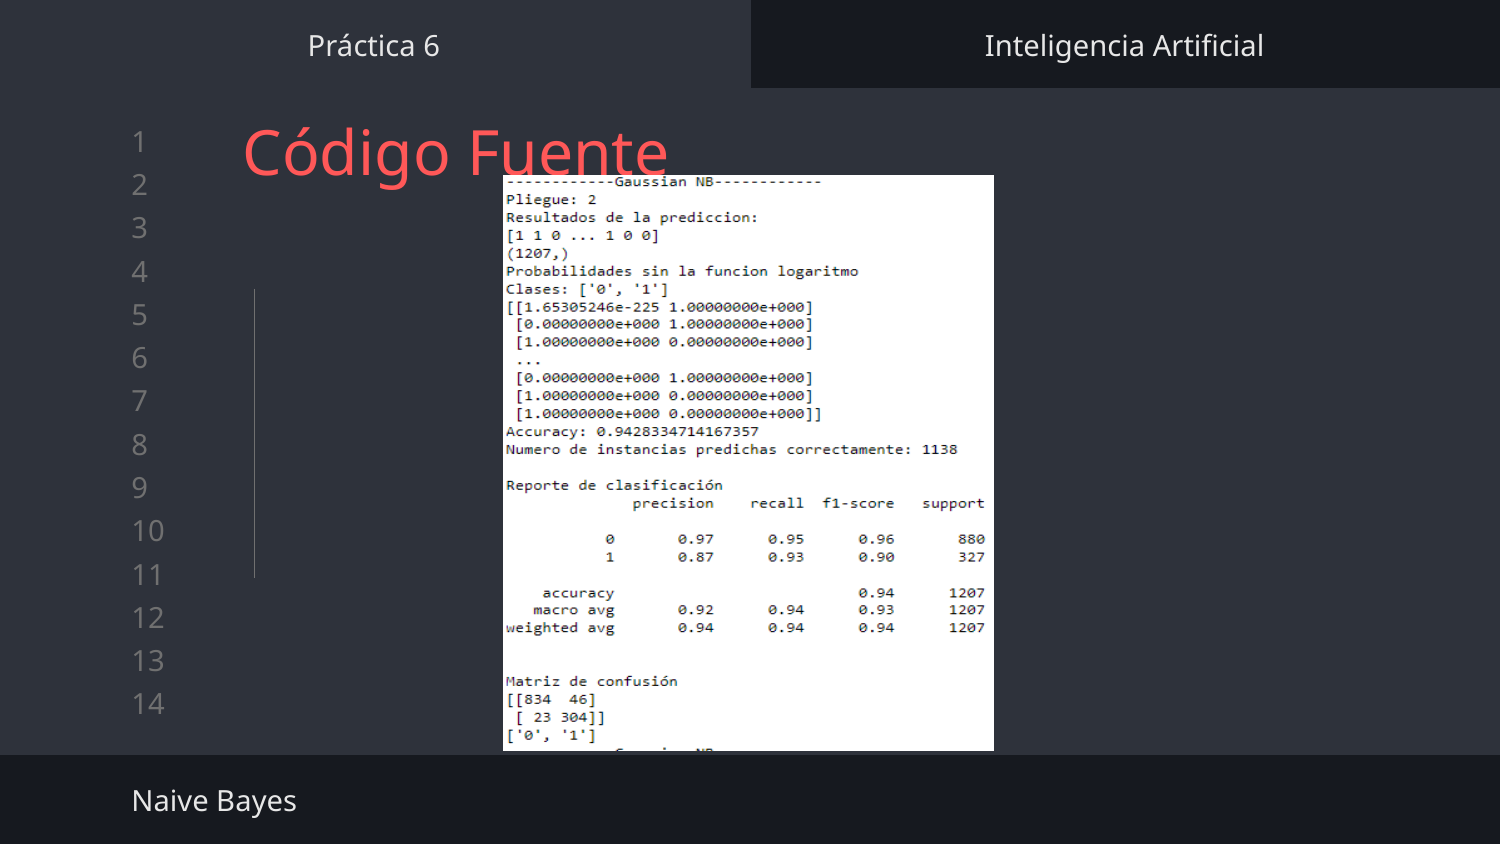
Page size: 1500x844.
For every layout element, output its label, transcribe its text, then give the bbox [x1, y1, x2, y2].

title Código Fuente [227, 107, 1178, 193]
picture [503, 175, 995, 751]
subtitle Naive Bayes [116, 770, 915, 829]
subtitle Inteligencia Artificial [750, 15, 1500, 74]
subtitle Práctica 6 [0, 15, 749, 74]
